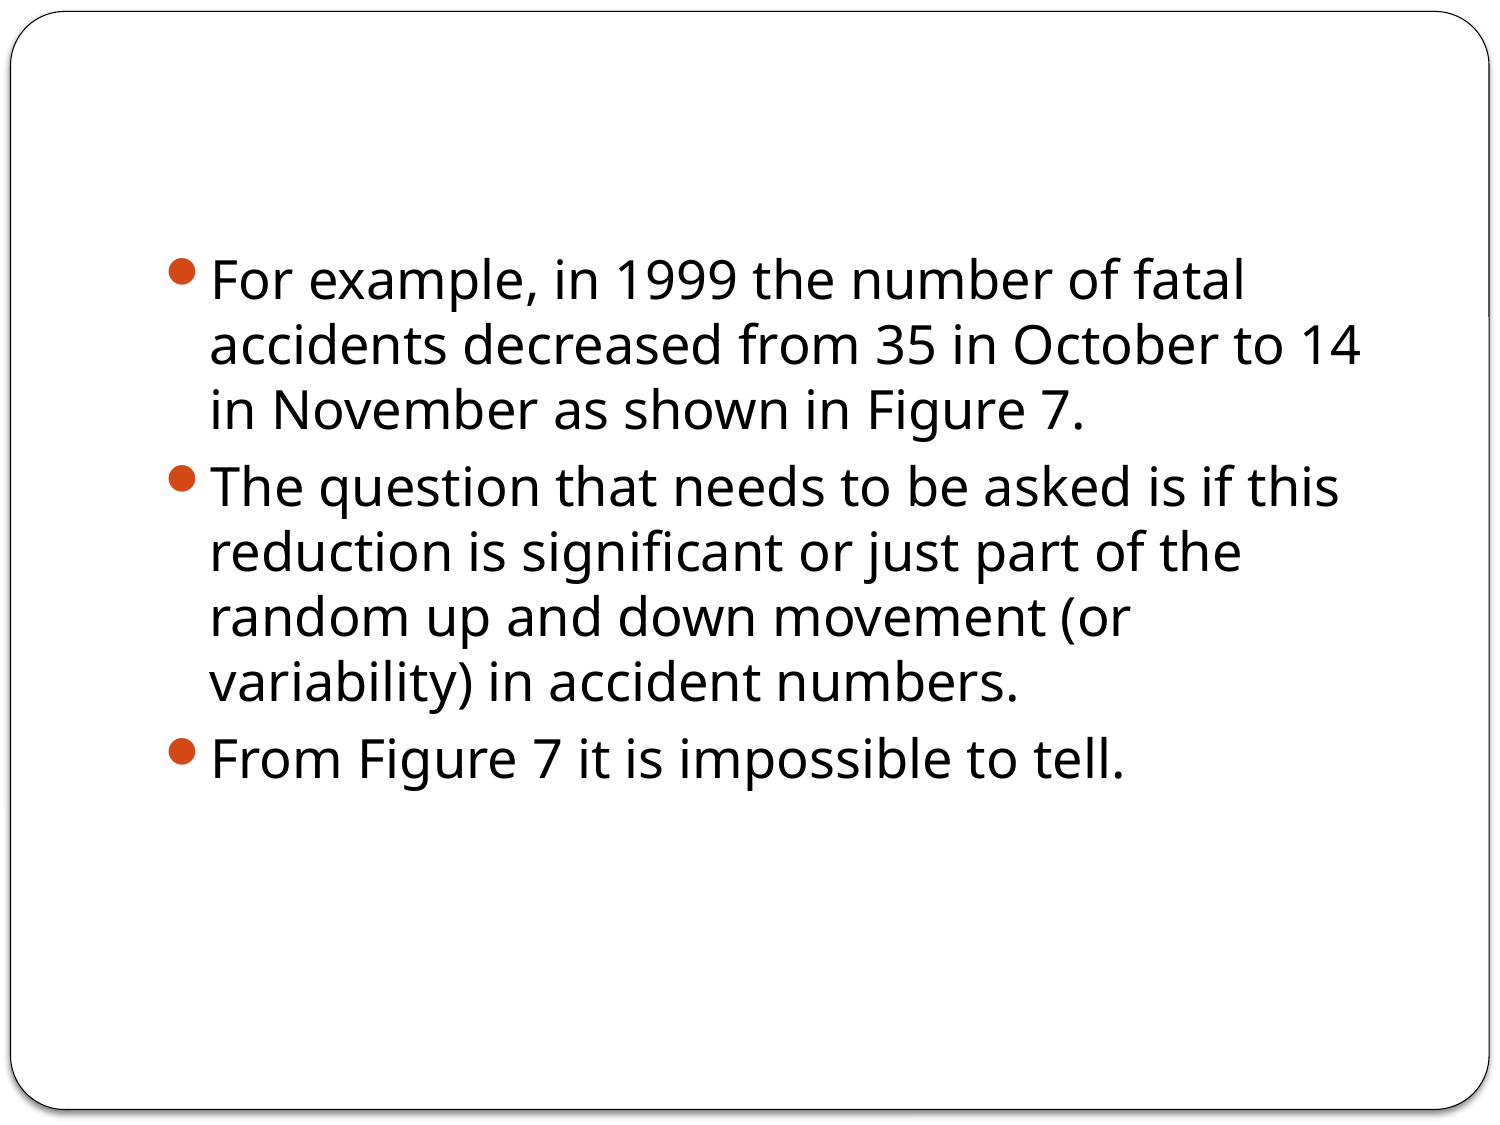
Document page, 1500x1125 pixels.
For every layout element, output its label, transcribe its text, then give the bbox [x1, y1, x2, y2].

list For example, in 1999 the number of fatal accidents decreased from 35 in October to 14 in November as shown in Figure 7. The question that needs to be asked is if this reduction is significant or just part of the random up and down movement (or variability) in accident numbers. From Figure 7 it is impossible to tell. [150, 237, 1425, 988]
